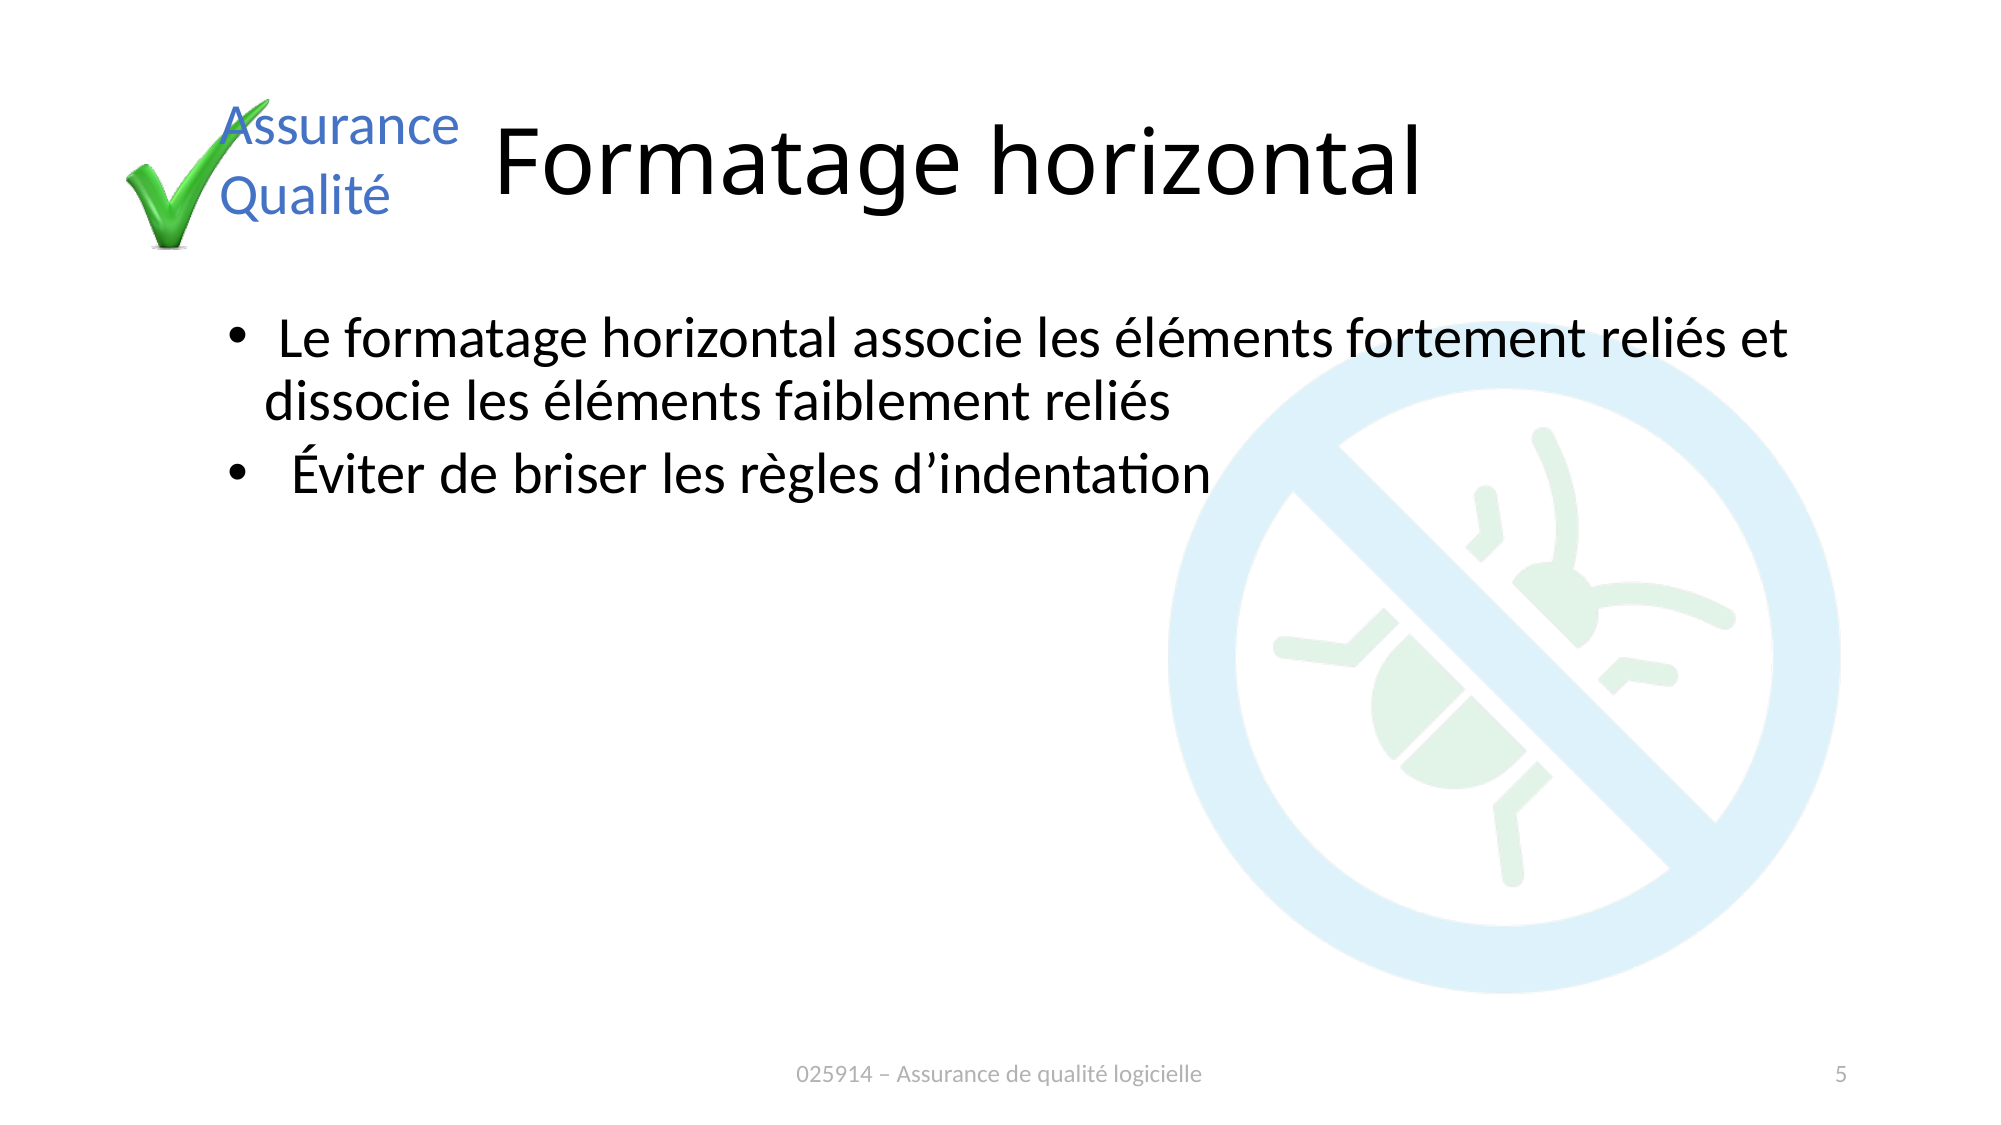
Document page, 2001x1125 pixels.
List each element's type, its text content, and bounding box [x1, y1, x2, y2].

slide_number 5 [1412, 1042, 1863, 1103]
picture [118, 85, 276, 255]
footer 025914 – Assurance de qualité logicielle [662, 1042, 1338, 1103]
title Formatage horizontal [477, 59, 1863, 271]
list Le formatage horizontal associe les éléments fortement reliés et dissocie les éléments faiblement reliés Éviter de briser les règles d’indentation [137, 299, 1863, 1014]
